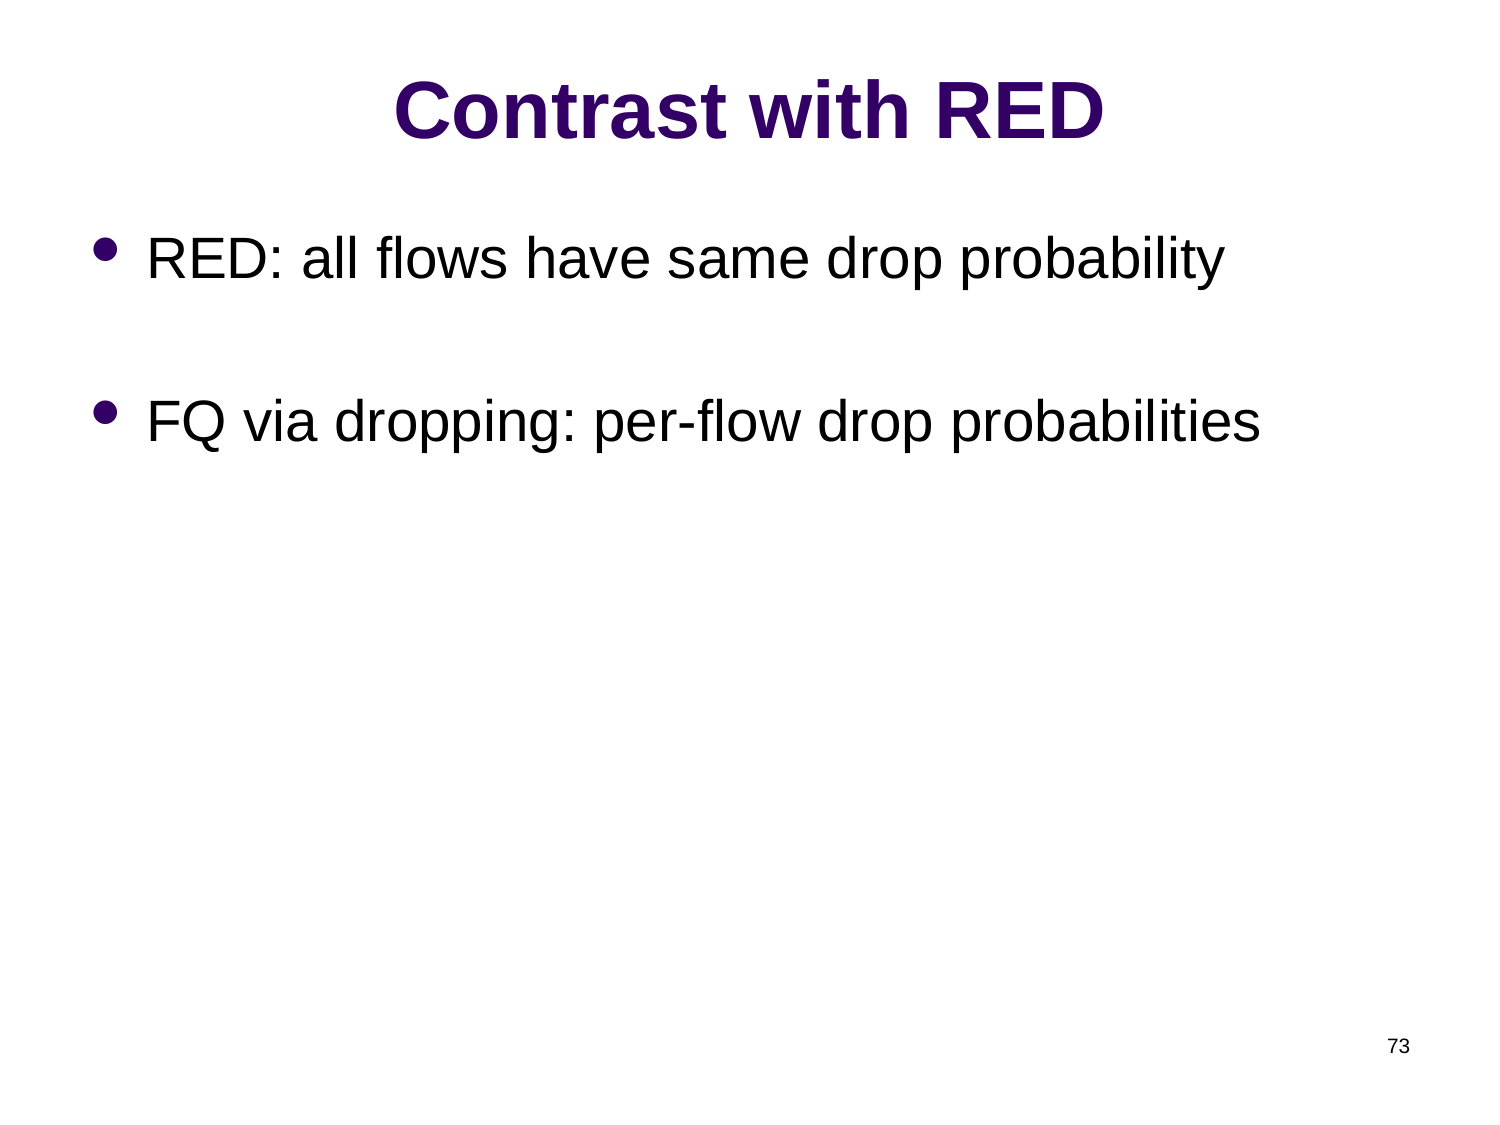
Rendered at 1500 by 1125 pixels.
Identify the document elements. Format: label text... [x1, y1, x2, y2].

list RED: all flows have same drop probability FQ via dropping: per-flow drop probabilities [75, 212, 1475, 1006]
slide_number 73 [1074, 1024, 1426, 1101]
title Contrast with RED [0, 20, 1500, 163]
